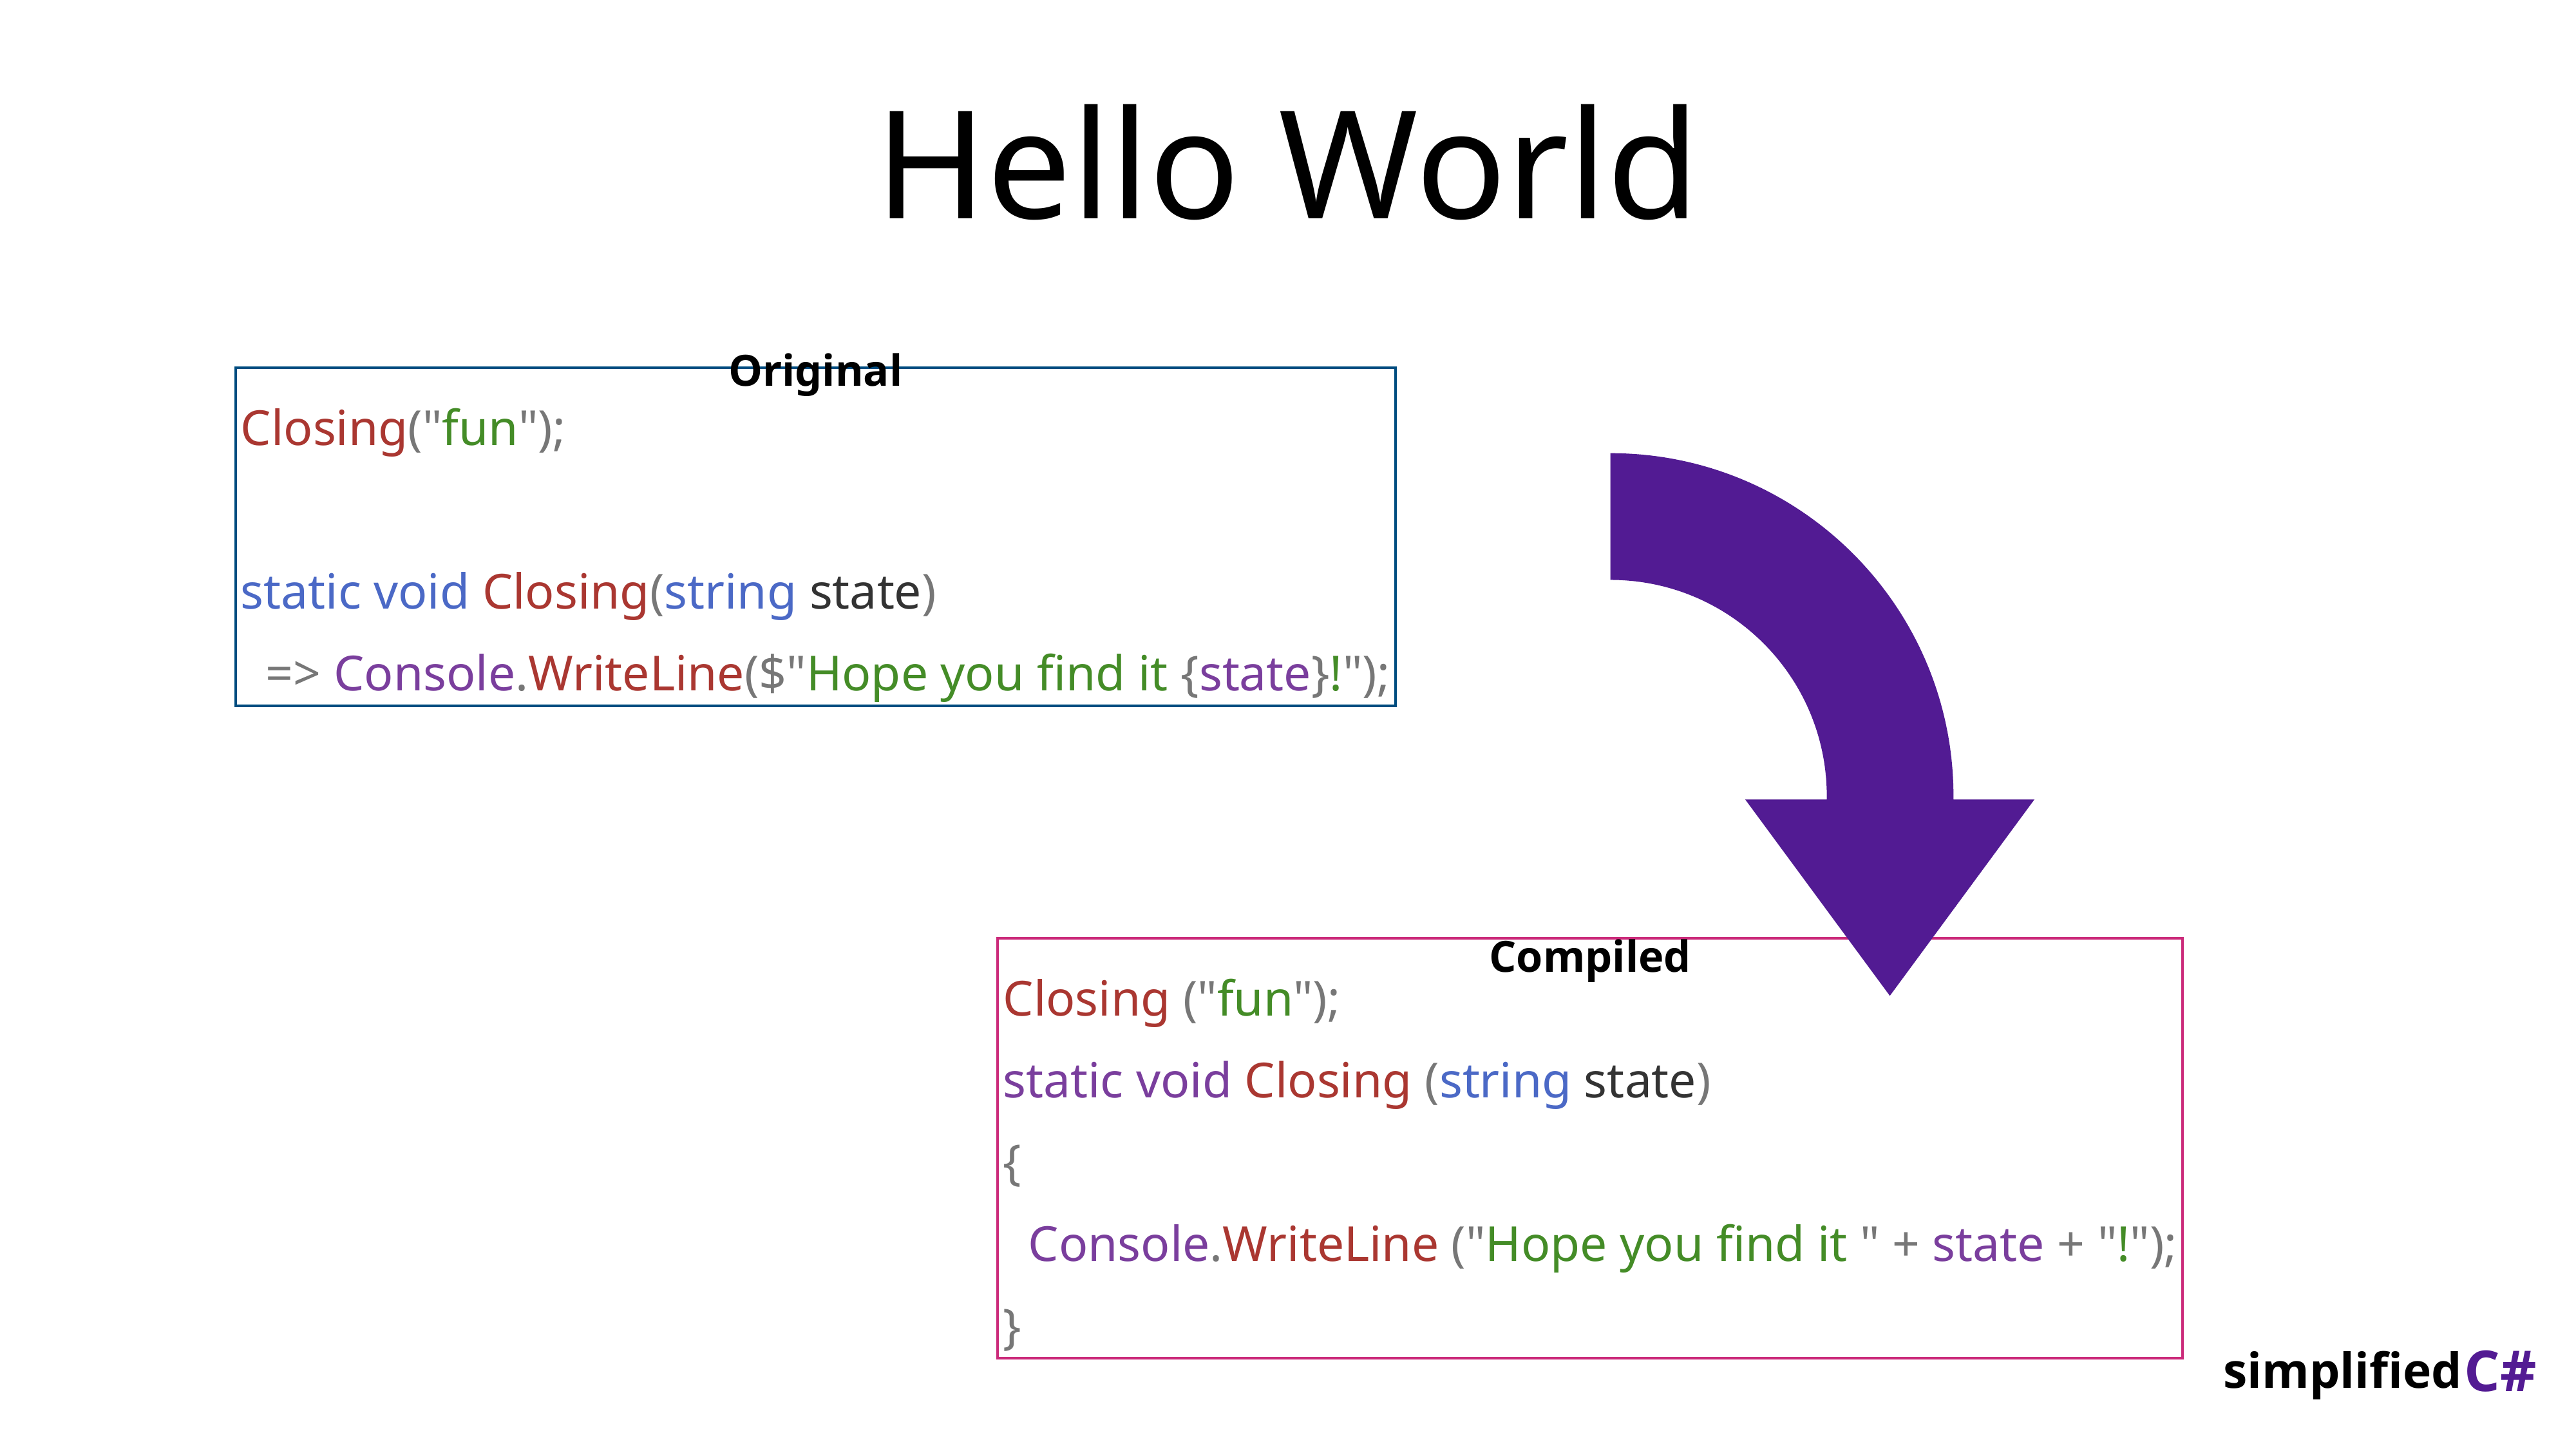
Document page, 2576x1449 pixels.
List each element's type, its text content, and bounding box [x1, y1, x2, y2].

title Hello World [178, 37, 2398, 279]
text_box C# [2459, 1329, 2543, 1408]
text_box Original [723, 337, 908, 400]
text_box simplified [2217, 1334, 2468, 1403]
text_box Closing("fun"); static void Closing(string state) => Console.WriteLine($"Hope you find it {state}!"); [235, 367, 1396, 706]
text_box Compiled [1484, 923, 1697, 986]
text_box [1610, 453, 2035, 996]
text_box Closing ("fun"); static void Closing (string state) { Console.WriteLine ("Hope you find it " + state + "!"); } [998, 938, 2183, 1359]
